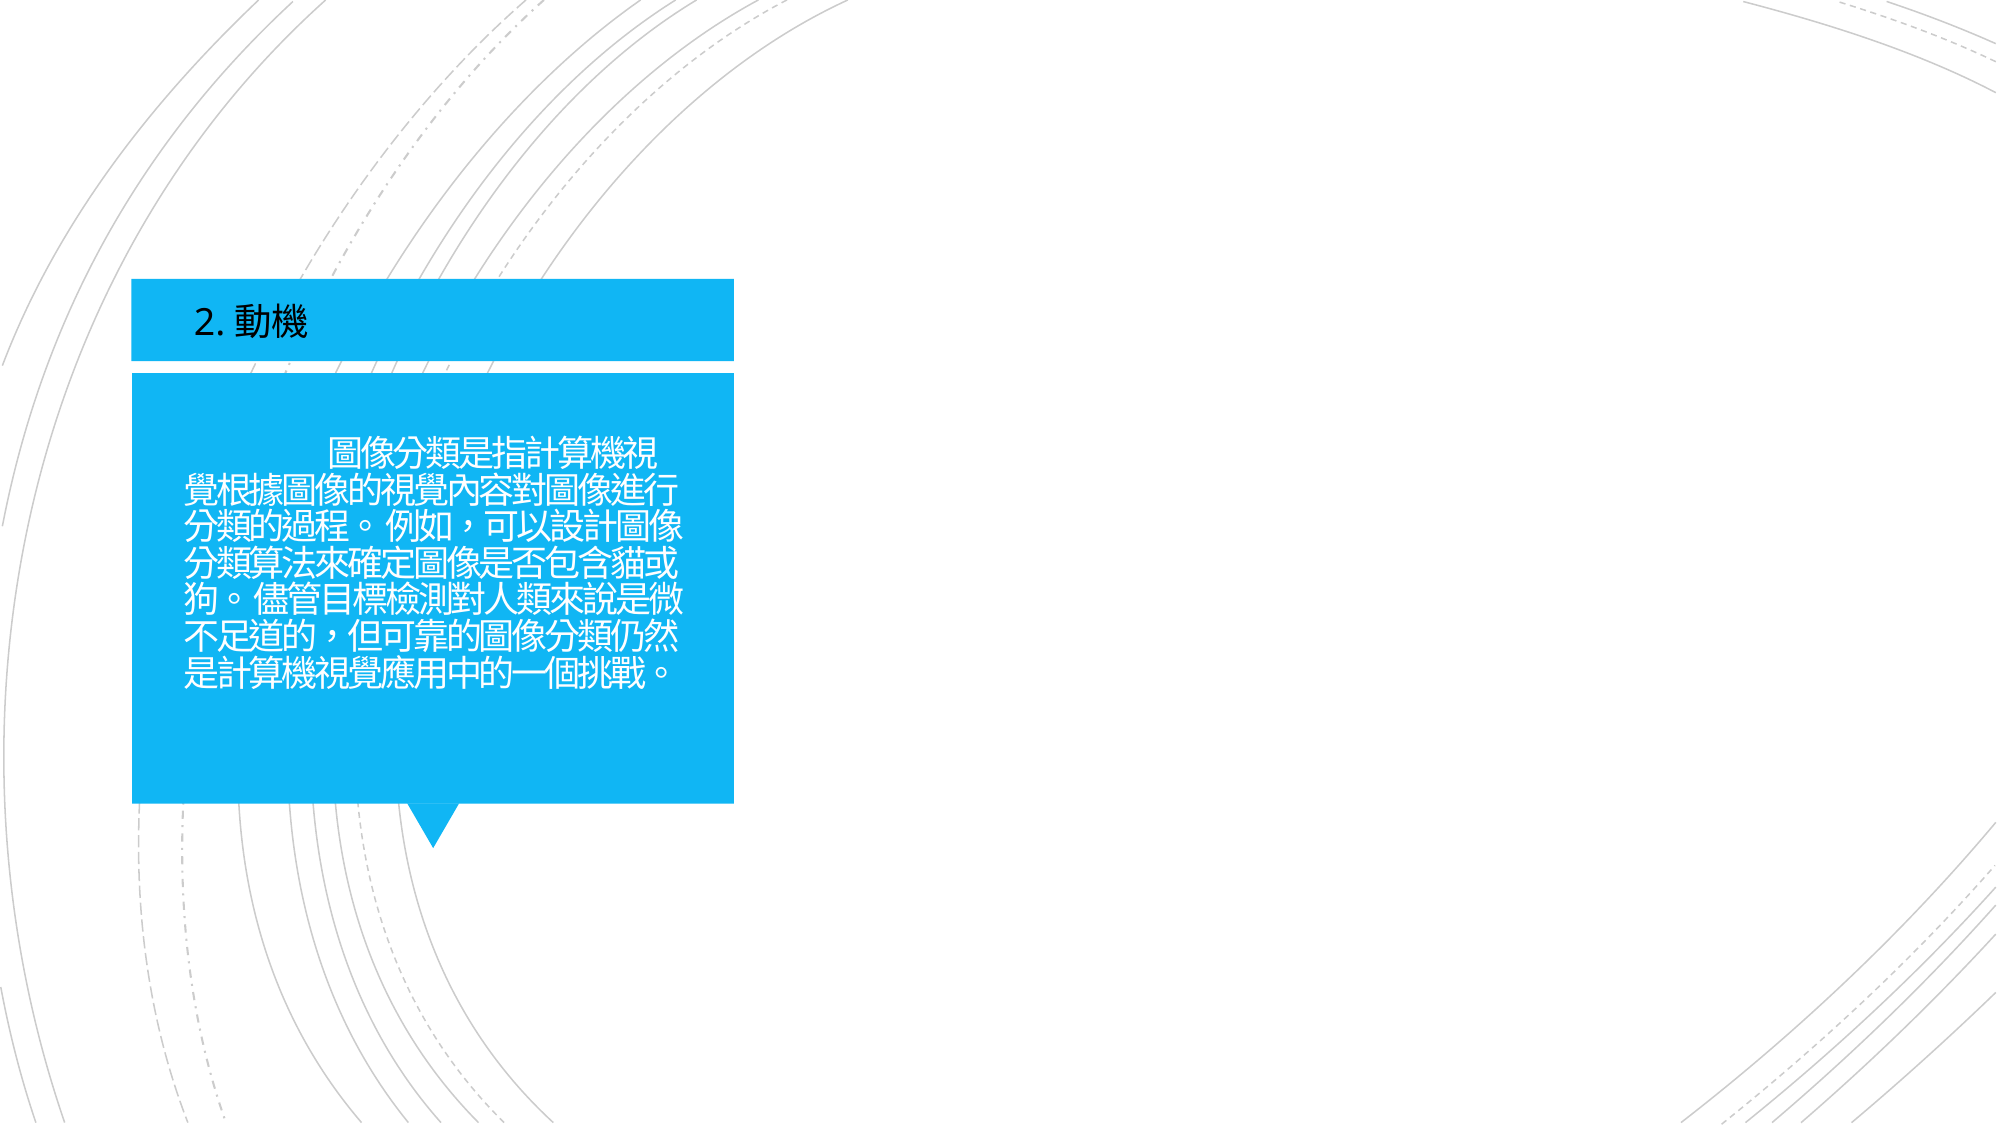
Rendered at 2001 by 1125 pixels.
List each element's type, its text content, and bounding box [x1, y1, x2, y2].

text_box 2.動機 [179, 290, 325, 351]
title 圖像分類是指計算機視覺根據圖像的視覺內容對圖像進行分類的過程。 例如，可以設計圖像分類算法來確定圖像是否包含貓或狗。 儘管目標檢測對人類來說是微不足道的，但可靠的圖像分類仍然是計算機視覺應用中的一個挑戰。 [145, 385, 720, 789]
